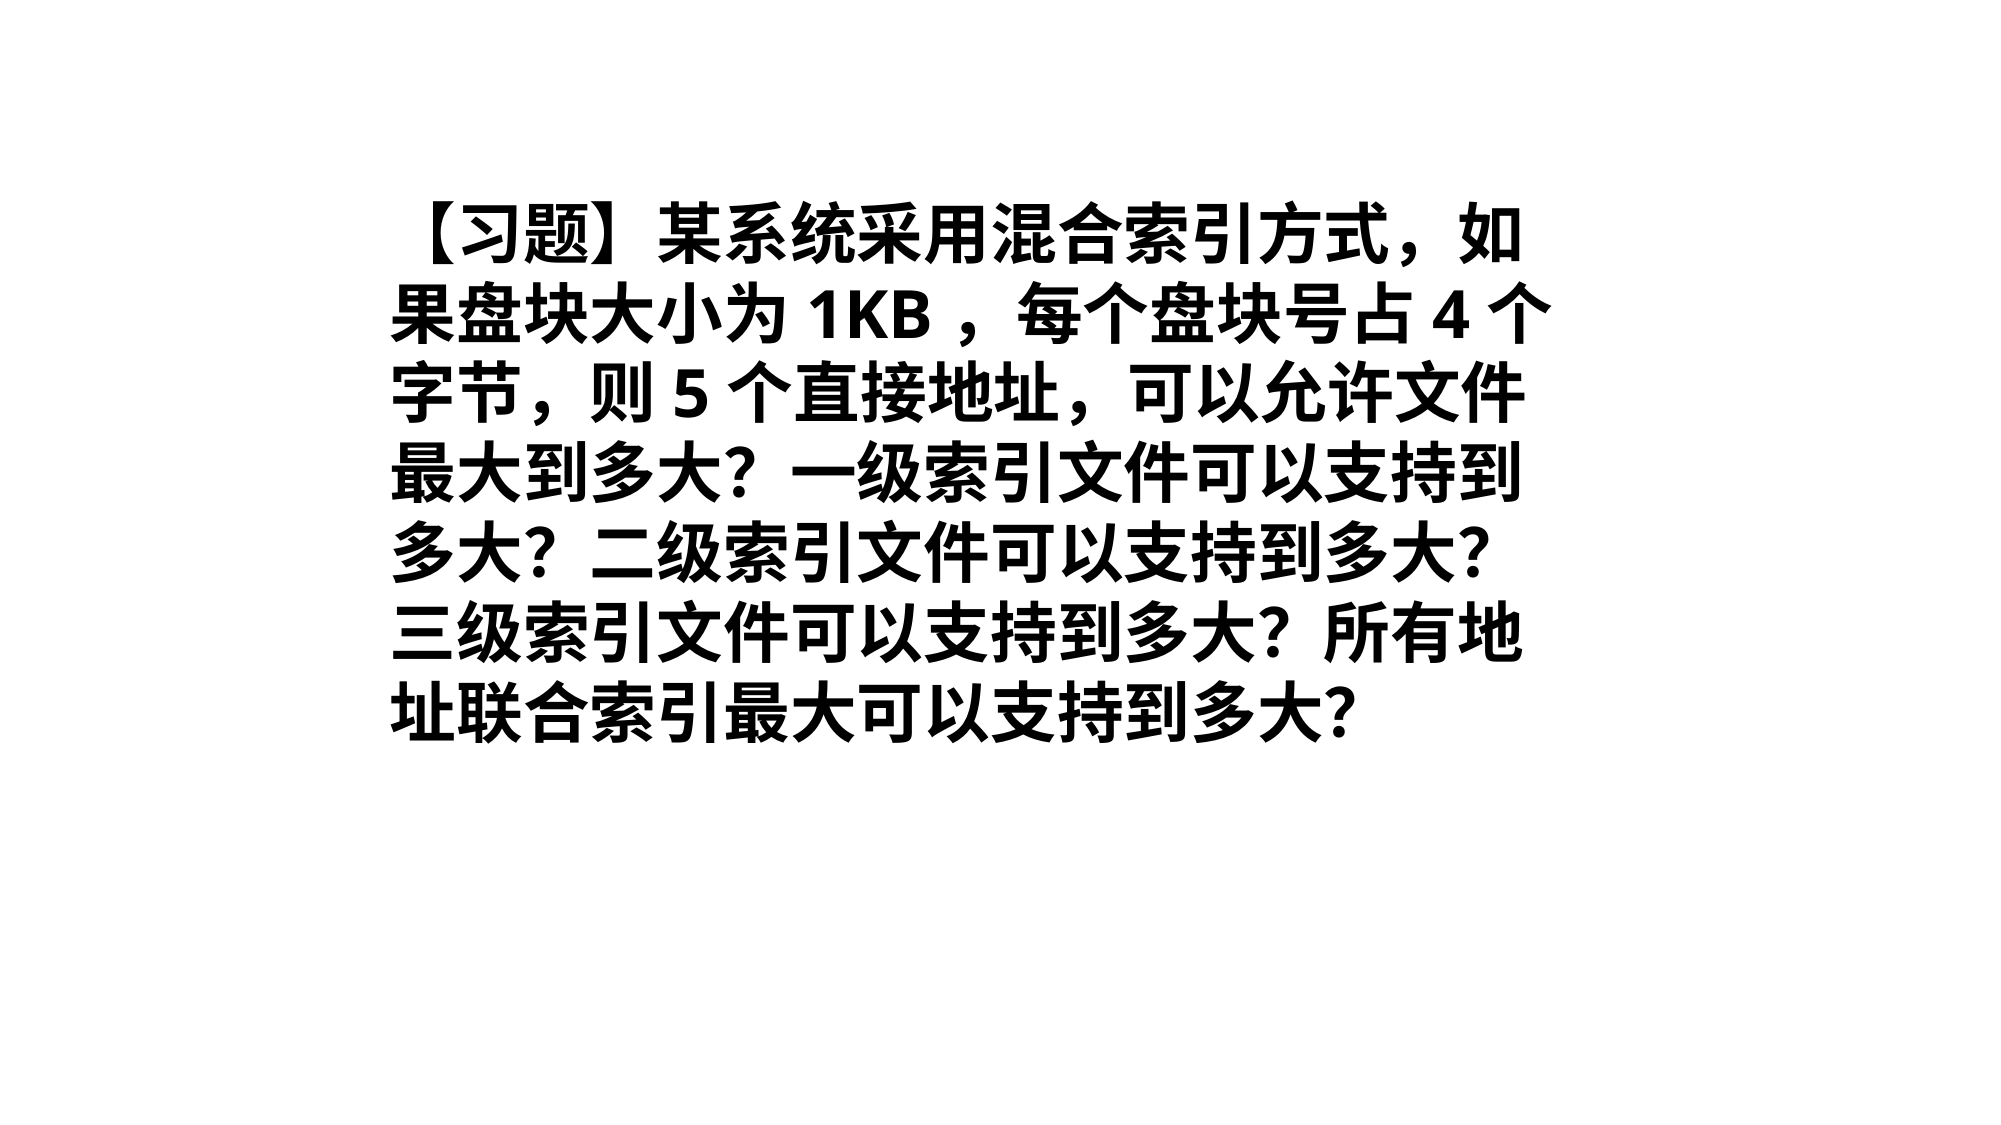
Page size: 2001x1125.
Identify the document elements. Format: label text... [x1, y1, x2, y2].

text_box 【习题】某系统采用混合索引方式，如果盘块大小为1KB，每个盘块号占4个字节，则5个直接地址，可以允许文件最大到多大？一级索引文件可以支持到多大？二级索引文件可以支持到多大？三级索引文件可以支持到多大？所有地址联合索引最大可以支持到多大？ [375, 184, 1586, 804]
